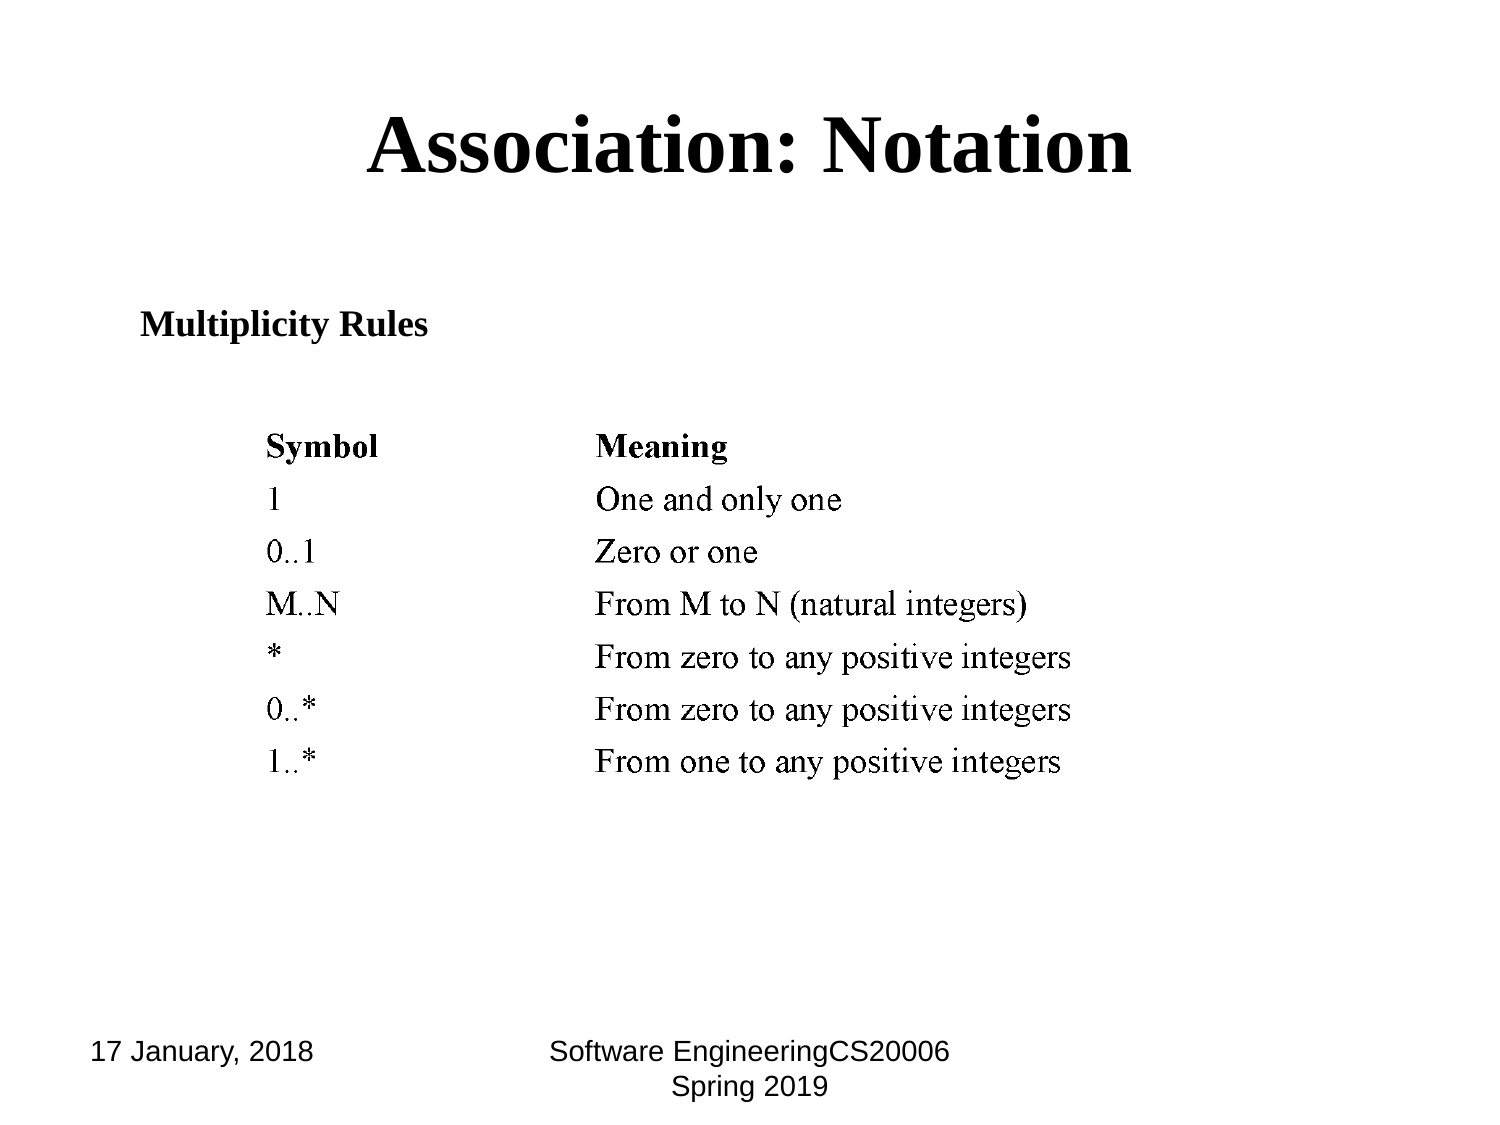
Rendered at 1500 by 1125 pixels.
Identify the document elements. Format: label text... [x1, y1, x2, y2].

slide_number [75, 1024, 425, 1103]
picture [249, 412, 1500, 819]
title Association: Notation [75, 45, 1425, 233]
footer Software EngineeringCS20006 Spring 2019 [512, 1024, 988, 1103]
text_box Multiplicity Rules [125, 291, 450, 352]
